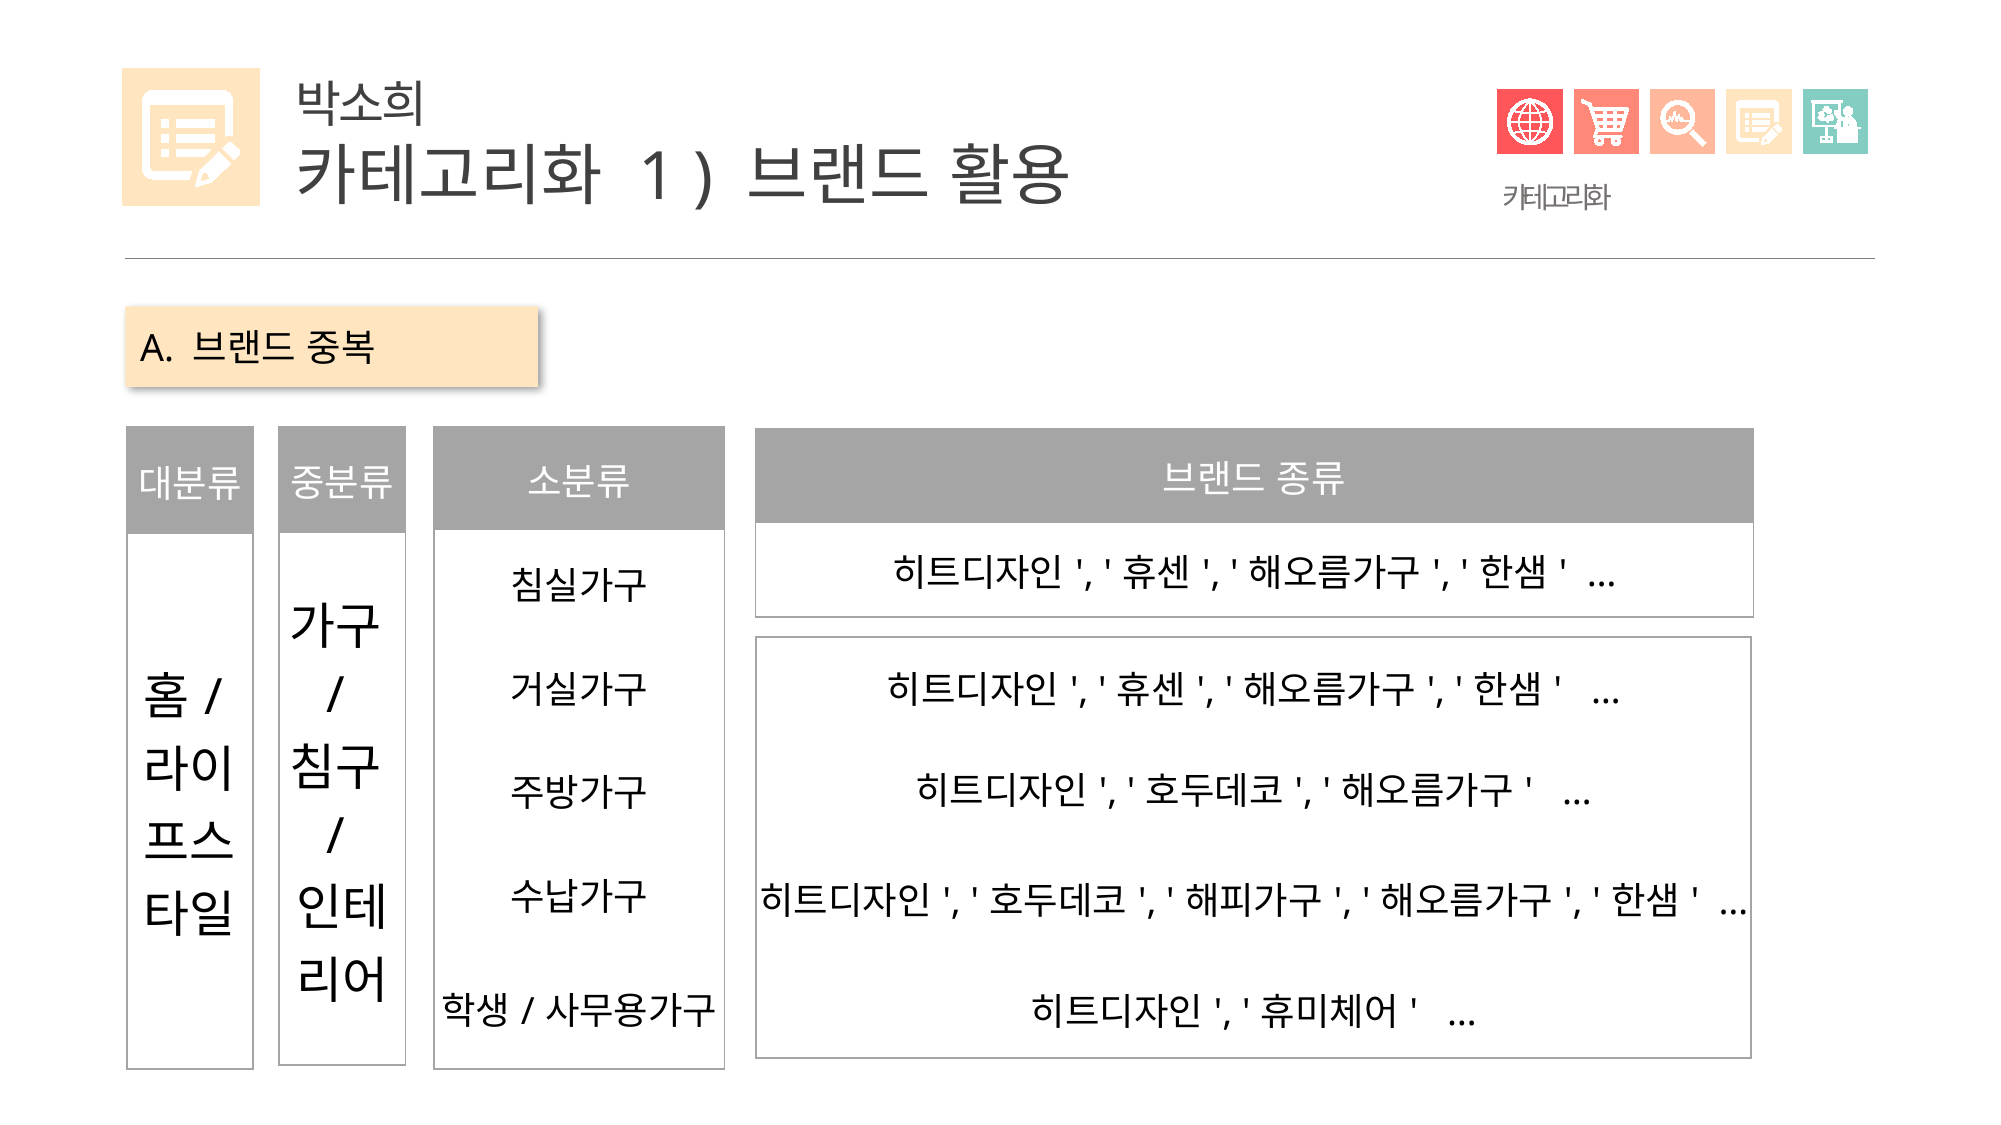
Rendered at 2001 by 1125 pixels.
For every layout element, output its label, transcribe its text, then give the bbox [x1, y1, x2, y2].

text_box A. 브랜드 중복 [124, 305, 539, 388]
table_header 중분류 [280, 428, 405, 533]
text_box 박소희 카테고리화 1 ) 브랜드 활용 [281, 65, 1441, 220]
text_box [123, 69, 260, 205]
table_cell 히트디자인', '호두데코', '해오름가구' … [757, 737, 1750, 838]
table_cell 히트디자인', '휴센', '해오름가구', '한샘' … [756, 523, 1753, 616]
table_header 대분류 [128, 428, 252, 534]
table_header 소분류 [435, 428, 724, 530]
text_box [1487, 90, 1875, 223]
table_cell 침실가구 [435, 530, 724, 634]
table_header 히트디자인', '휴센', '해오름가구', '한샘' … [757, 638, 1750, 737]
table_cell 히트디자인', '호두데코', '해피가구', '해오름가구', '한샘' … [757, 838, 1750, 958]
table_cell 가구/침구/인테리어 [280, 533, 405, 1064]
table_cell 홈/라이프스타일 [128, 534, 252, 1068]
table_cell 수납가구 [435, 841, 724, 945]
table_cell 거실가구 [435, 634, 724, 738]
table_cell 주방가구 [435, 738, 724, 841]
table_cell 학생/사무용가구 [435, 945, 724, 1068]
table_header 브랜드 종류 [756, 430, 1753, 523]
table_cell 히트디자인', '휴미체어' … [757, 958, 1750, 1057]
